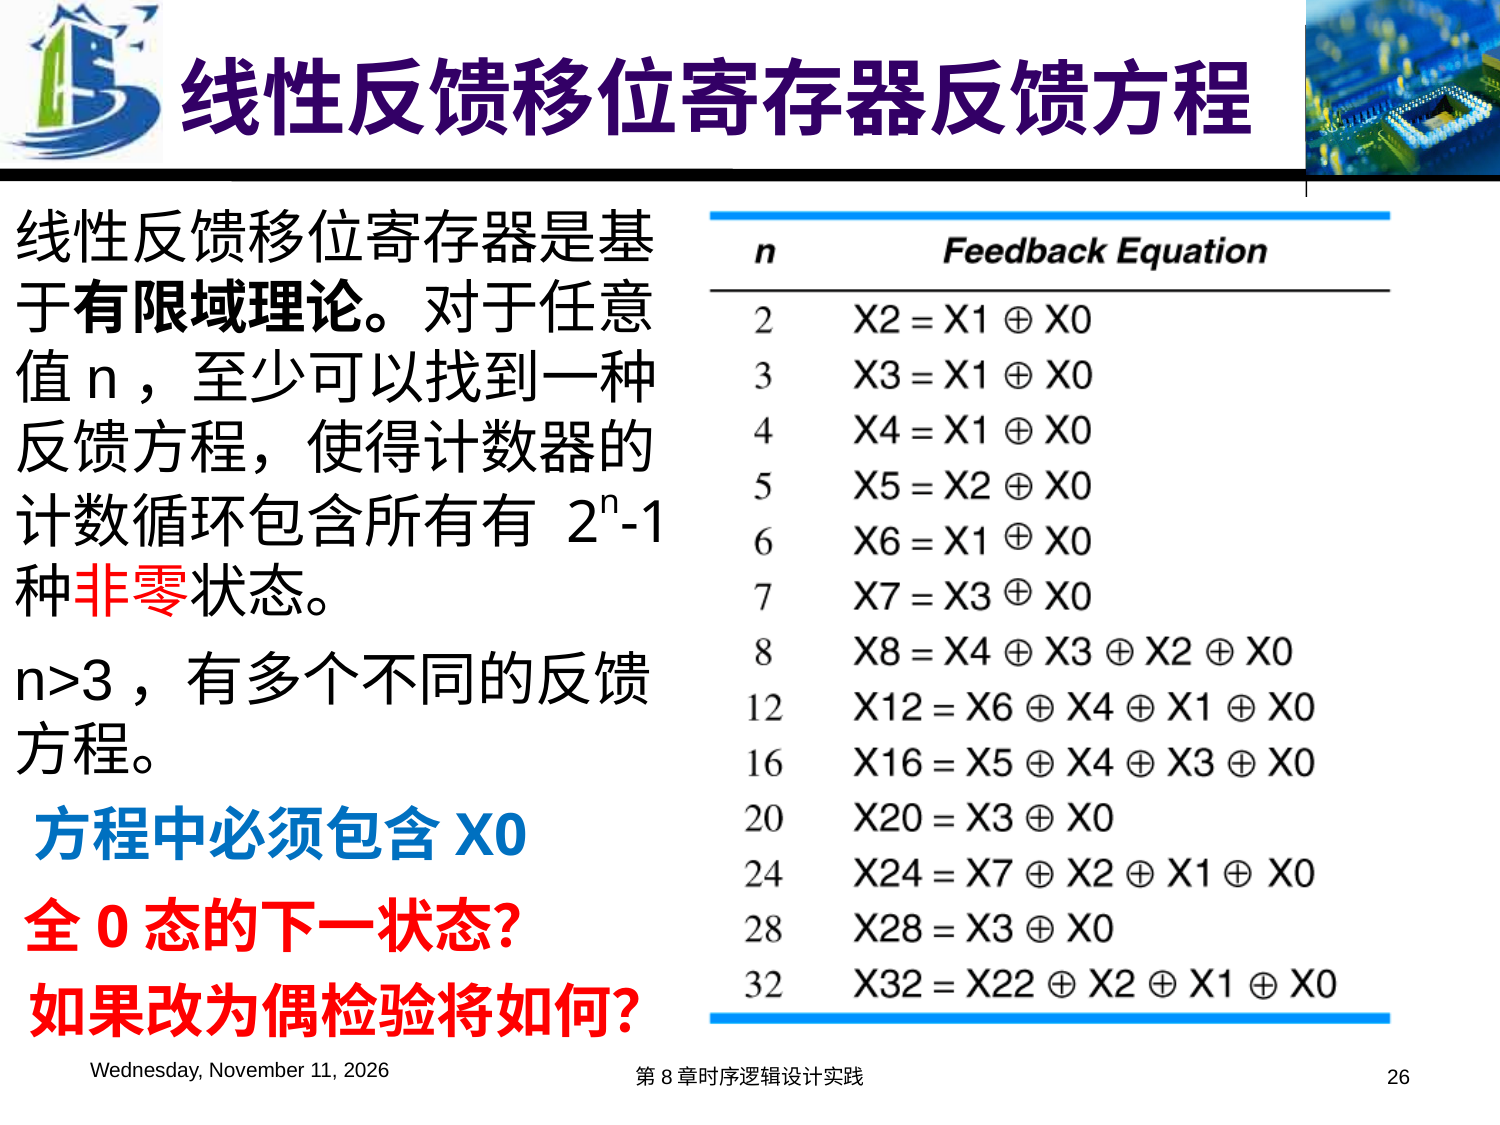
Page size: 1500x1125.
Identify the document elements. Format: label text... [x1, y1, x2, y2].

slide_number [74, 1048, 426, 1101]
footer 第8章时序逻辑设计实践 [512, 1055, 988, 1101]
text_box 如果改为偶检验将如何？ [14, 966, 685, 1052]
picture [0, 0, 163, 163]
picture [1306, 0, 1500, 175]
title 线性反馈移位寄存器反馈方程 [163, 30, 1298, 153]
text_box 方程中必须包含X0 [19, 789, 543, 875]
text_box 线性反馈移位寄存器是基于有限域理论。对于任意值n，至少可以找到一种反馈方程，使得计数器的计数循环包含所有有 2n-1种非零状态。 [0, 192, 703, 632]
text_box 全0态的下一状态？ [8, 881, 566, 967]
slide_number 26 [1074, 1055, 1426, 1101]
text_box n>3，有多个不同的反馈方程。 [0, 634, 697, 790]
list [702, 197, 1400, 1034]
